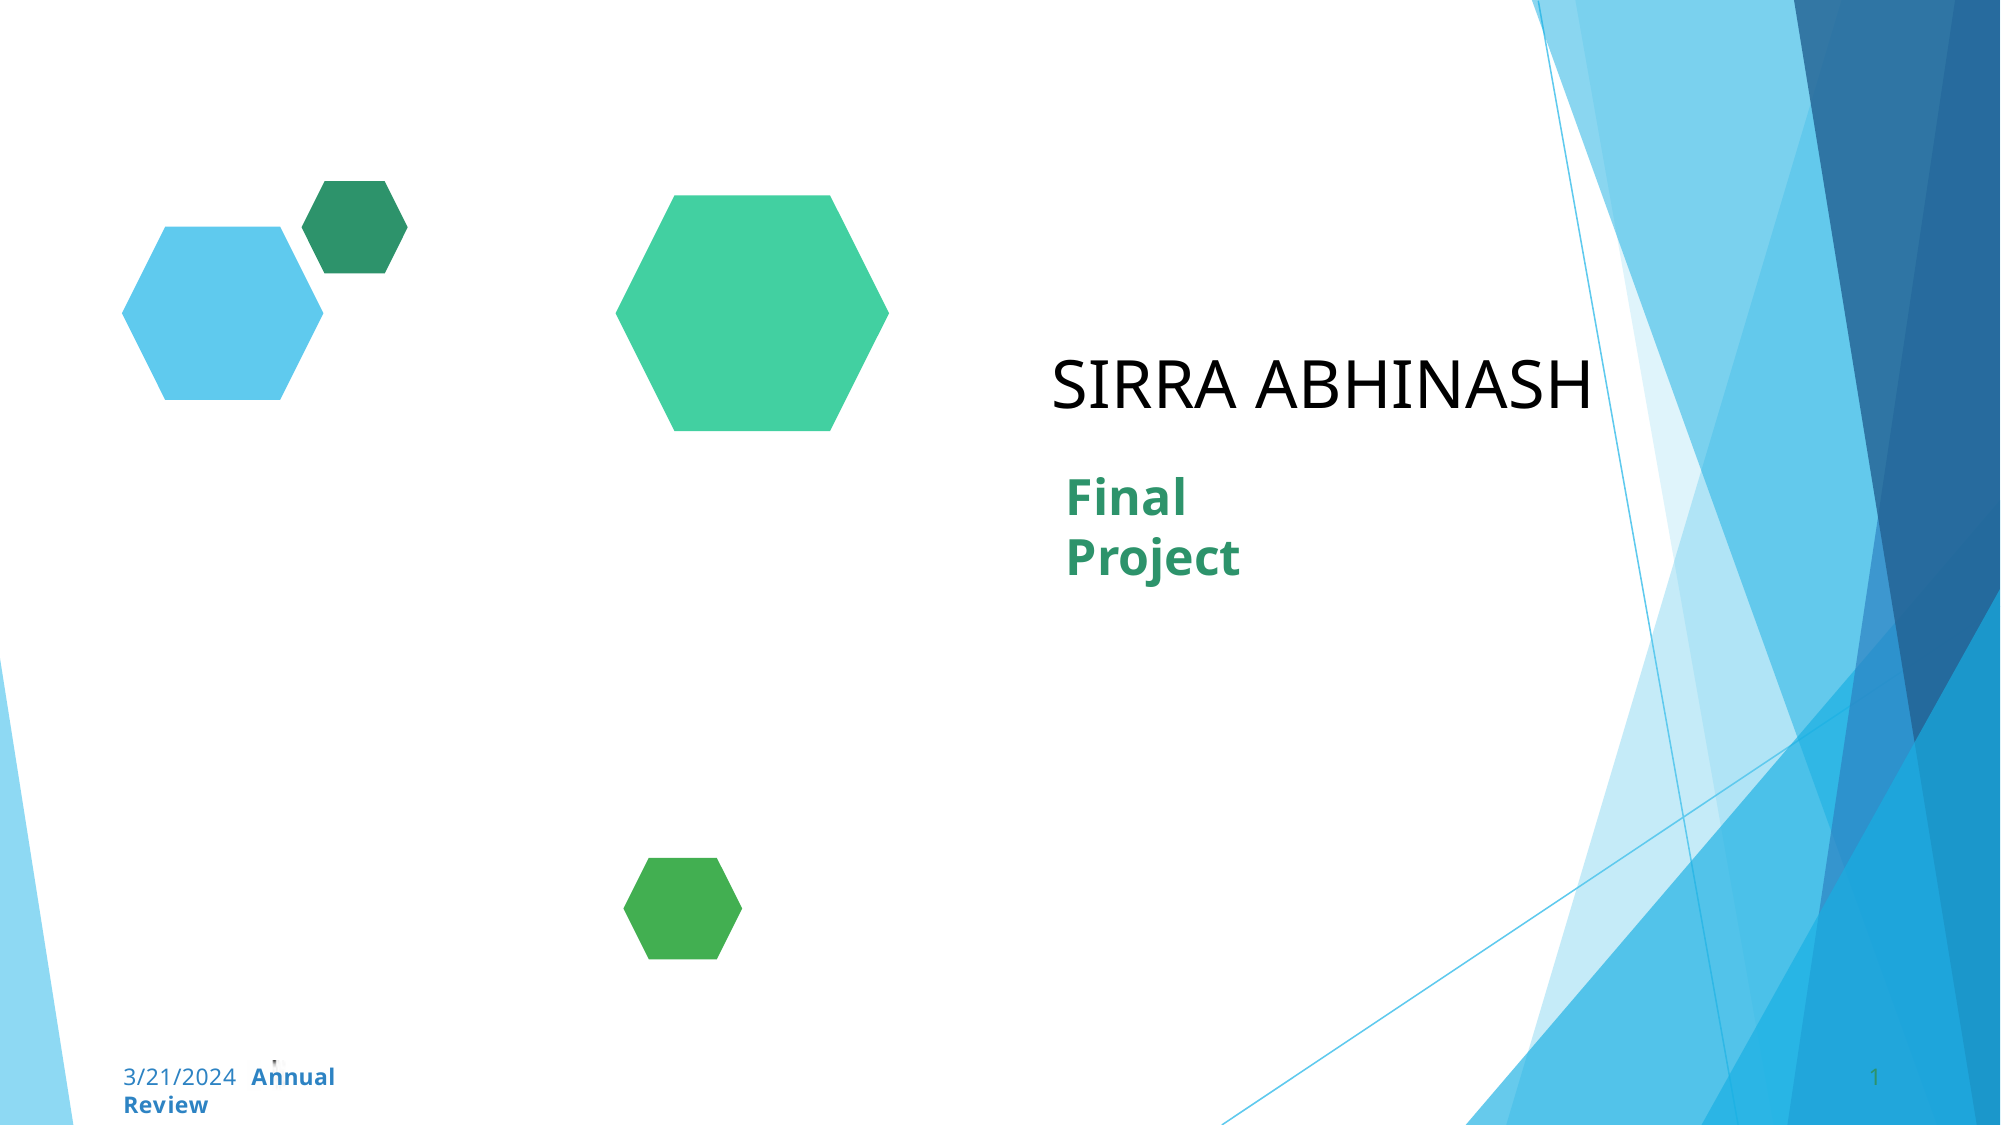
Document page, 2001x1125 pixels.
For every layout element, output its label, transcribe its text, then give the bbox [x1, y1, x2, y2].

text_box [121, 180, 408, 401]
text_box [623, 857, 743, 960]
text_box Final Project [1063, 462, 1369, 585]
text_box 3/21/2024 Annual Review [121, 1103, 417, 1118]
text_box [615, 195, 890, 339]
title SIRRA ABHINASH [524, 339, 1648, 530]
slide_number 1 [1862, 1061, 1888, 1125]
picture [110, 1060, 463, 1094]
